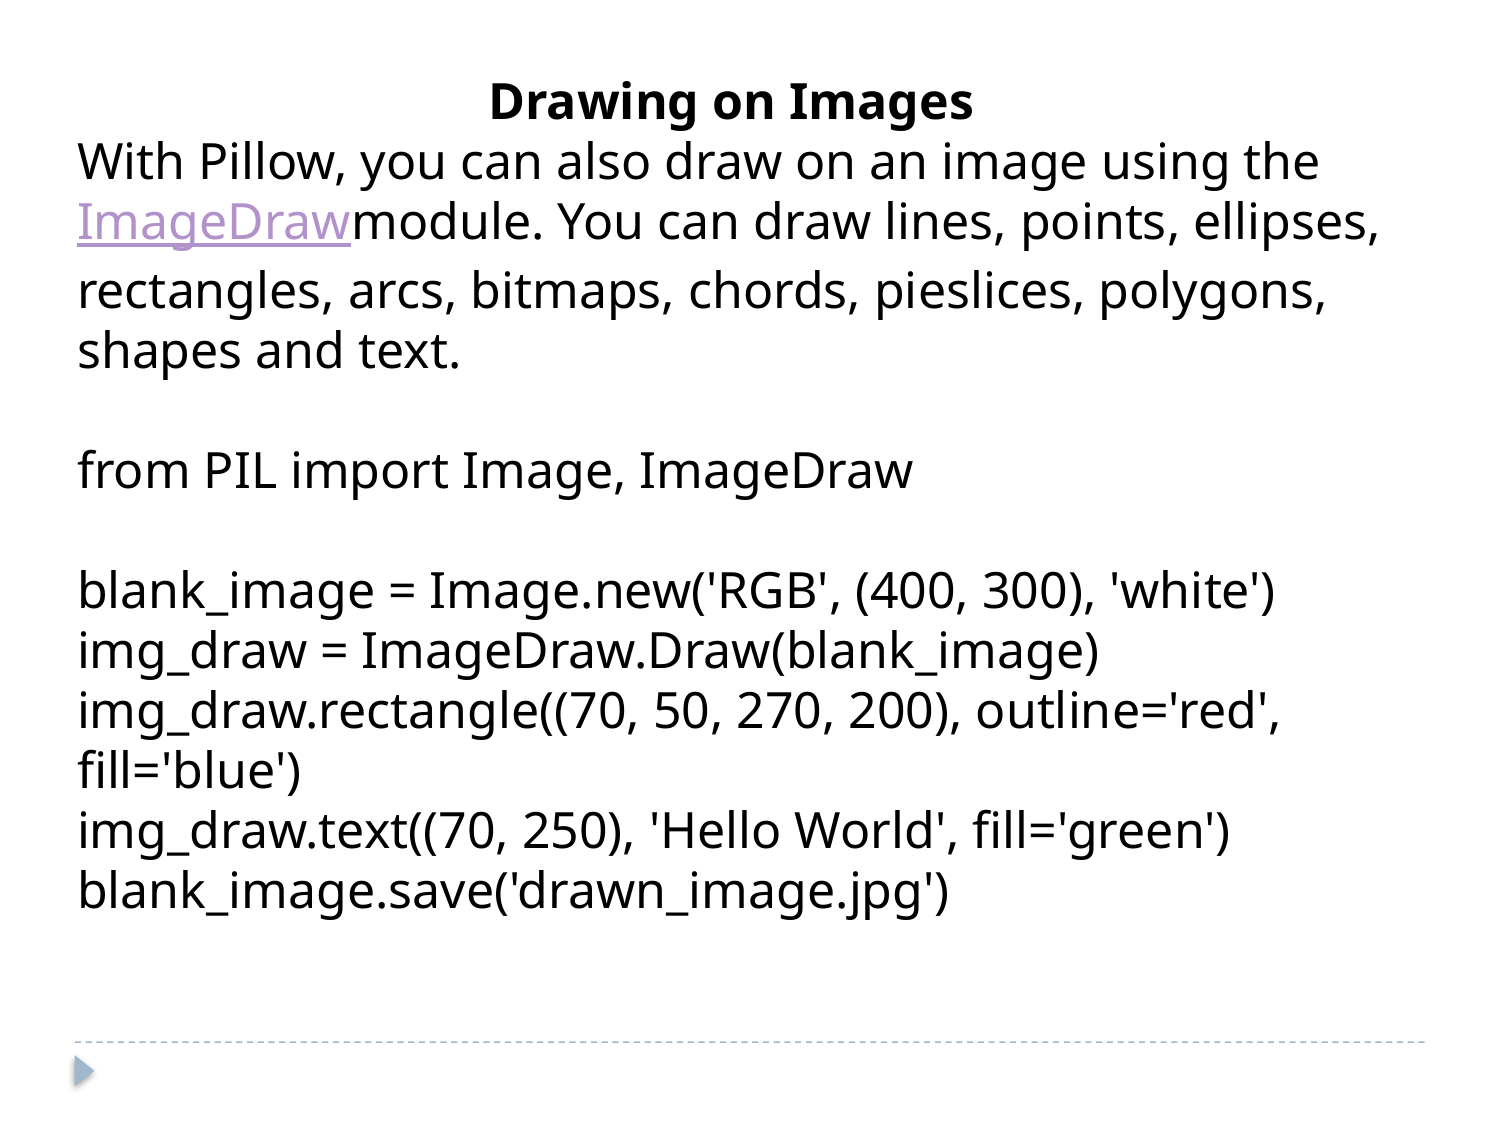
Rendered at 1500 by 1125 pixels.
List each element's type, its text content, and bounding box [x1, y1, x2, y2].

text_box Drawing on Images With Pillow, you can also draw on an image using the ImageDrawmodule. You can draw lines, points, ellipses, rectangles, arcs, bitmaps, chords, pieslices, polygons, shapes and text. from PIL import Image, ImageDraw blank_image = Image.new('RGB', (400, 300), 'white') img_draw = ImageDraw.Draw(blank_image) img_draw.rectangle((70, 50, 270, 200), outline='red', fill='blue') img_draw.text((70, 250), 'Hello World', fill='green') blank_image.save('drawn_image.jpg') [62, 62, 1400, 971]
